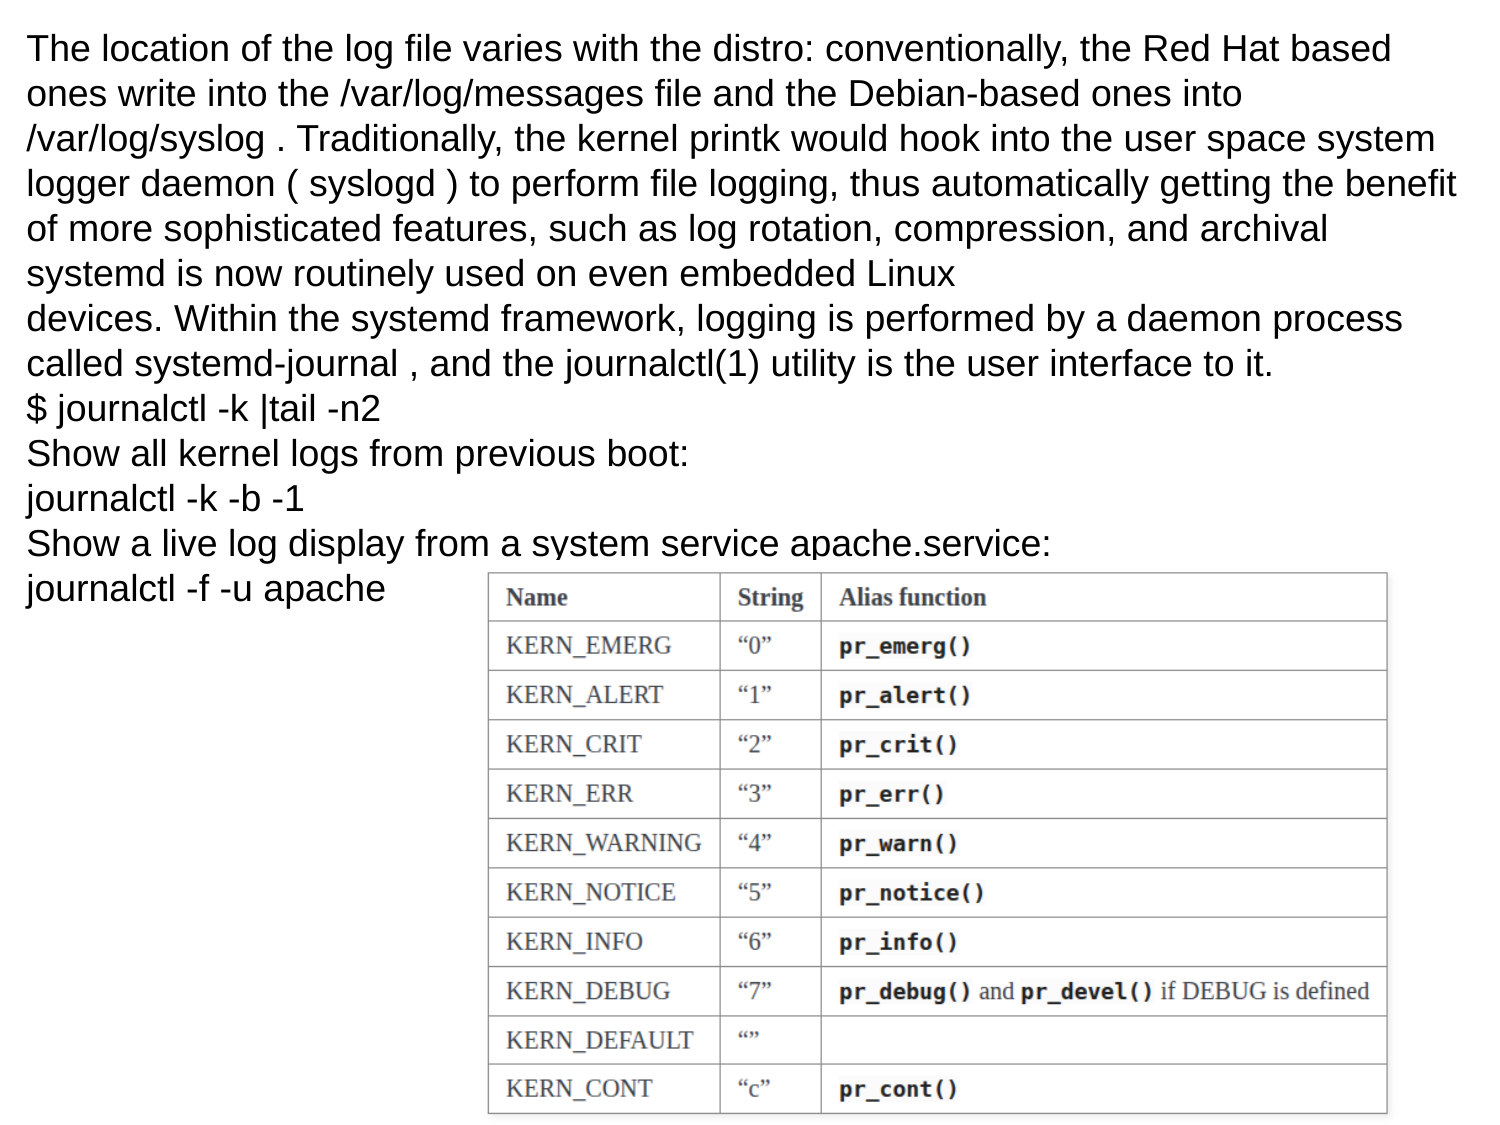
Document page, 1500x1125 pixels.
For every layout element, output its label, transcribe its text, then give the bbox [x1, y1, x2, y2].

text_box The location of the log file varies with the distro: conventionally, the Red Hat based ones write into the /var/log/messages file and the Debian-based ones into /var/log/syslog . Traditionally, the kernel printk would hook into the user space system logger daemon ( syslogd ) to perform file logging, thus automatically getting the benefit of more sophisticated features, such as log rotation, compression, and archival systemd is now routinely used on even embedded Linux devices. Within the systemd framework, logging is performed by a daemon process called systemd-journal , and the journalctl(1) utility is the user interface to it. $ journalctl -k |tail -n2 Show all kernel logs from previous boot: journalctl -k -b -1 Show a live log display from a system service apache.service: journalctl -f -u apache [11, 16, 1488, 703]
picture [478, 560, 1447, 1125]
